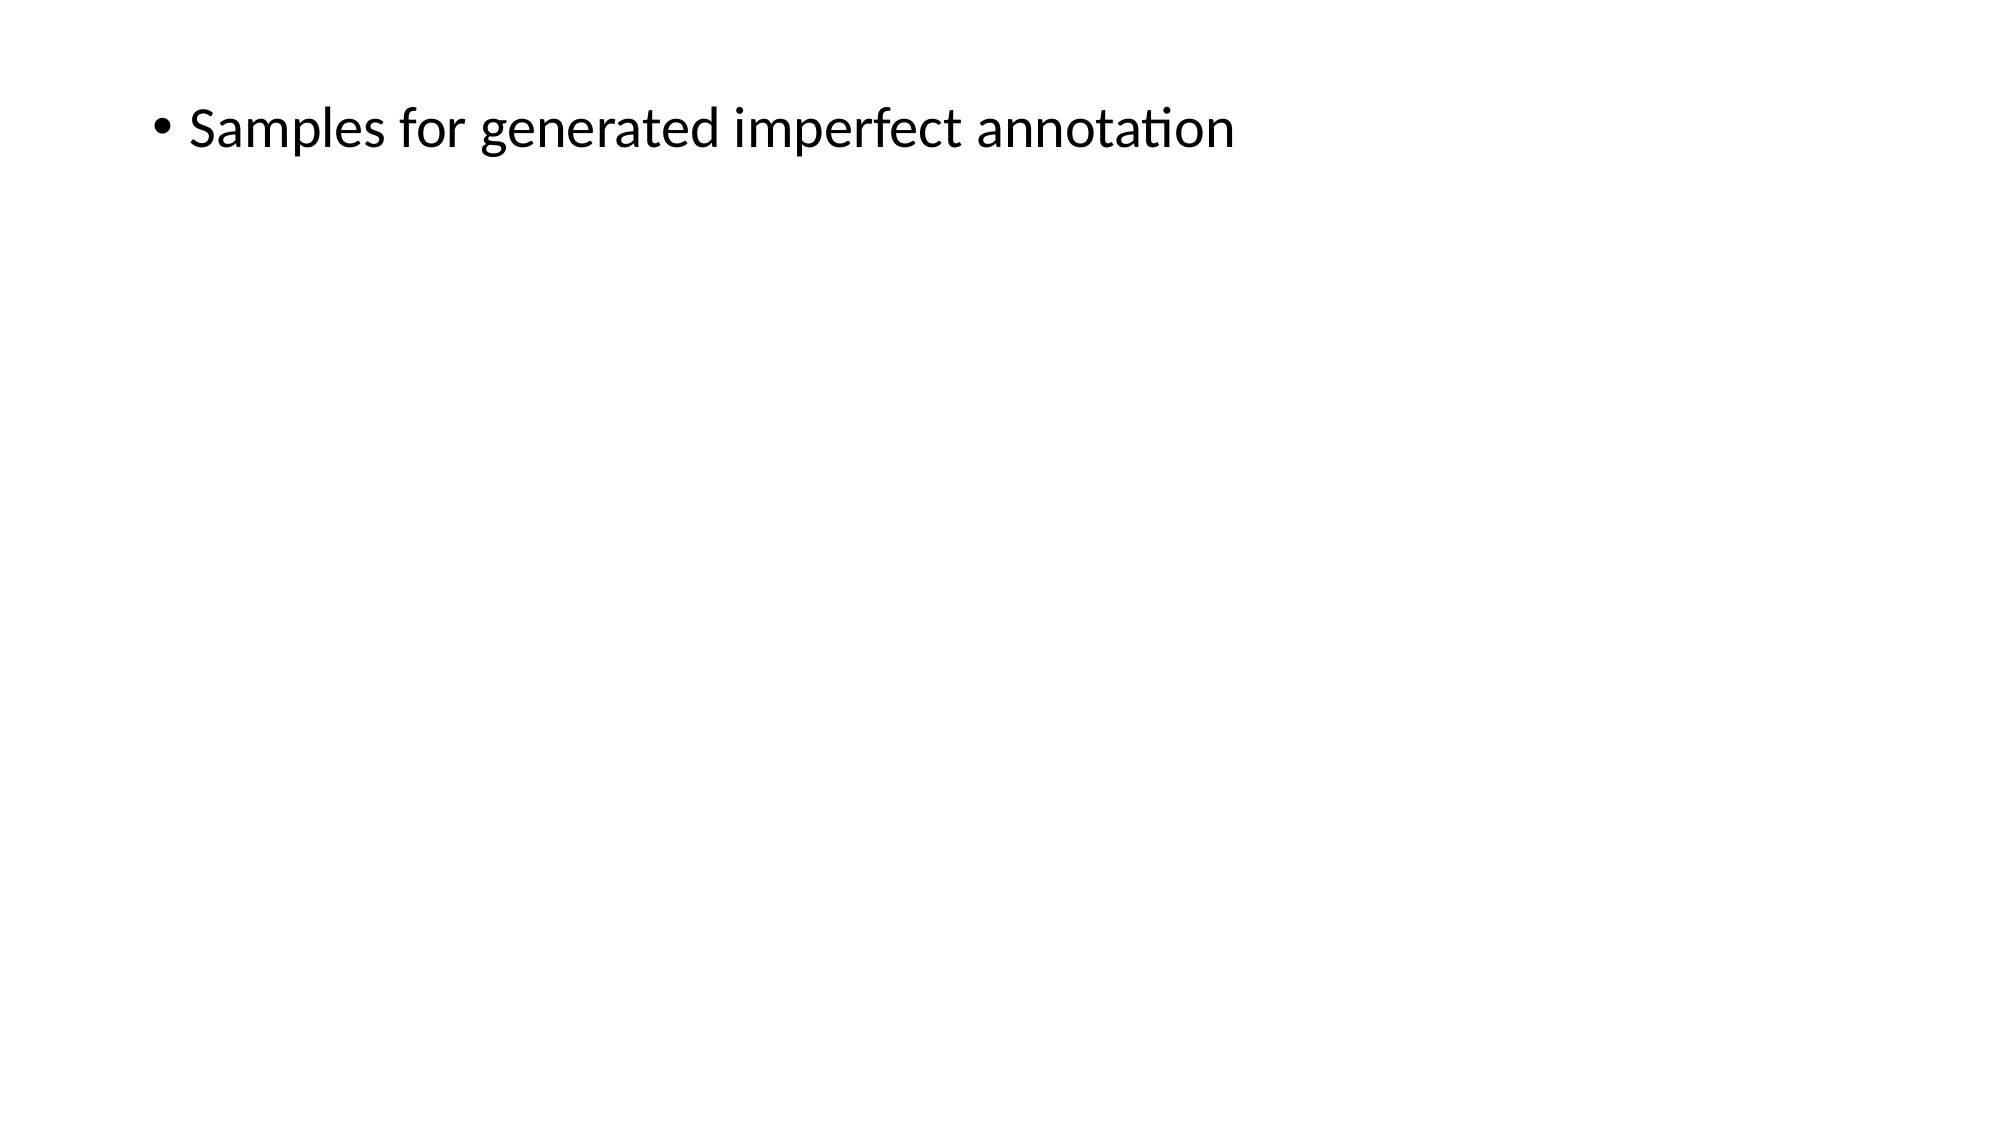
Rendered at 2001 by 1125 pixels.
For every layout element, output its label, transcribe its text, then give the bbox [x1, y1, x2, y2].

list Samples for generated imperfect annotation [137, 89, 1863, 1014]
